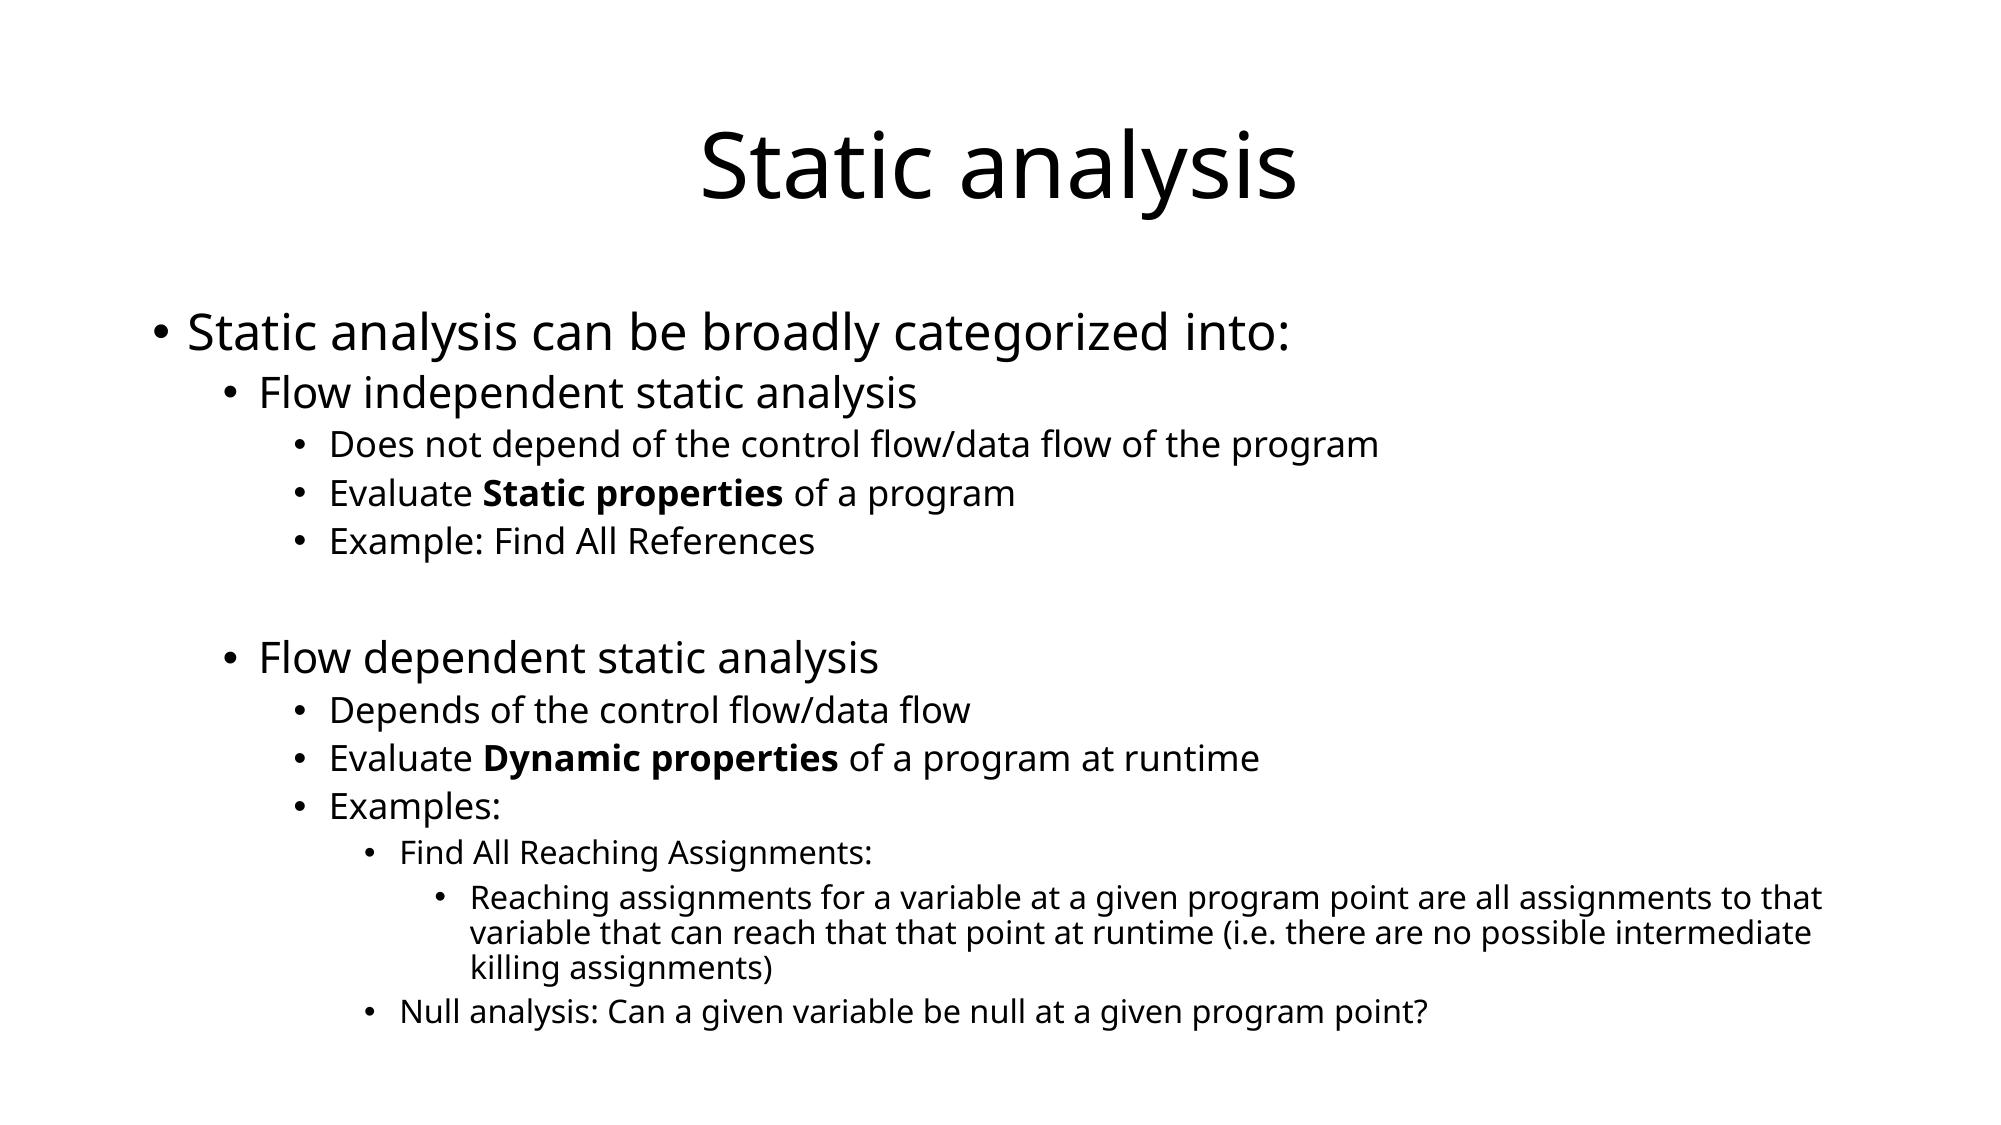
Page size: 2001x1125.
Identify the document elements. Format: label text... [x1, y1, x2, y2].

list Static analysis can be broadly categorized into: Flow independent static analysis Does not depend of the control flow/data flow of the program Evaluate Static properties of a program Example: Find All References Flow dependent static analysis Depends of the control flow/data flow Evaluate Dynamic properties of a program at runtime Examples: Find All Reaching Assignments: Reaching assignments for a variable at a given program point are all assignments to that variable that can reach that that point at runtime (i.e. there are no possible intermediate killing assignments) Null analysis: Can a given variable be null at a given program point? [137, 299, 1863, 1045]
title Static analysis [137, 59, 1863, 278]
